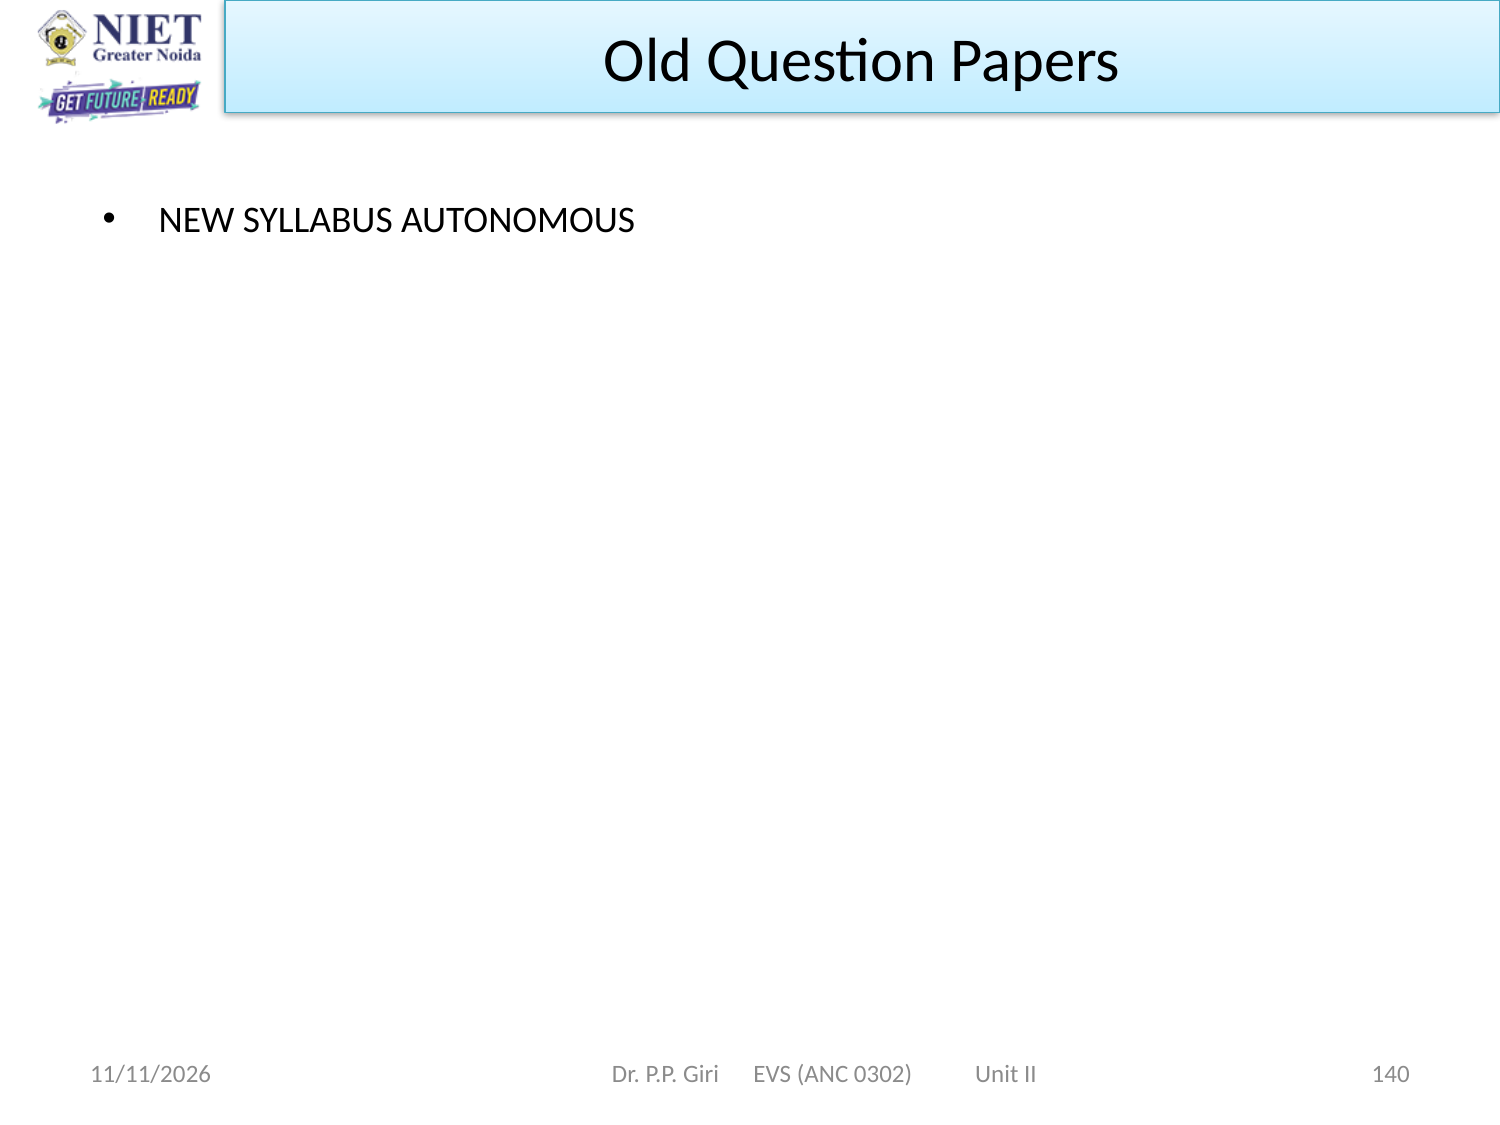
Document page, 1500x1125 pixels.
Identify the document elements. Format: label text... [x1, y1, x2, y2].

text_box Old Question Papers [238, 0, 1500, 113]
slide_number 140 [1138, 1042, 1425, 1103]
footer Dr. P.P. Giri EVS (ANC 0302) Unit II [512, 1042, 1138, 1103]
list NEW SYLLABUS AUTONOMOUS [87, 187, 1438, 930]
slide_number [75, 1042, 425, 1103]
picture [0, 0, 238, 135]
